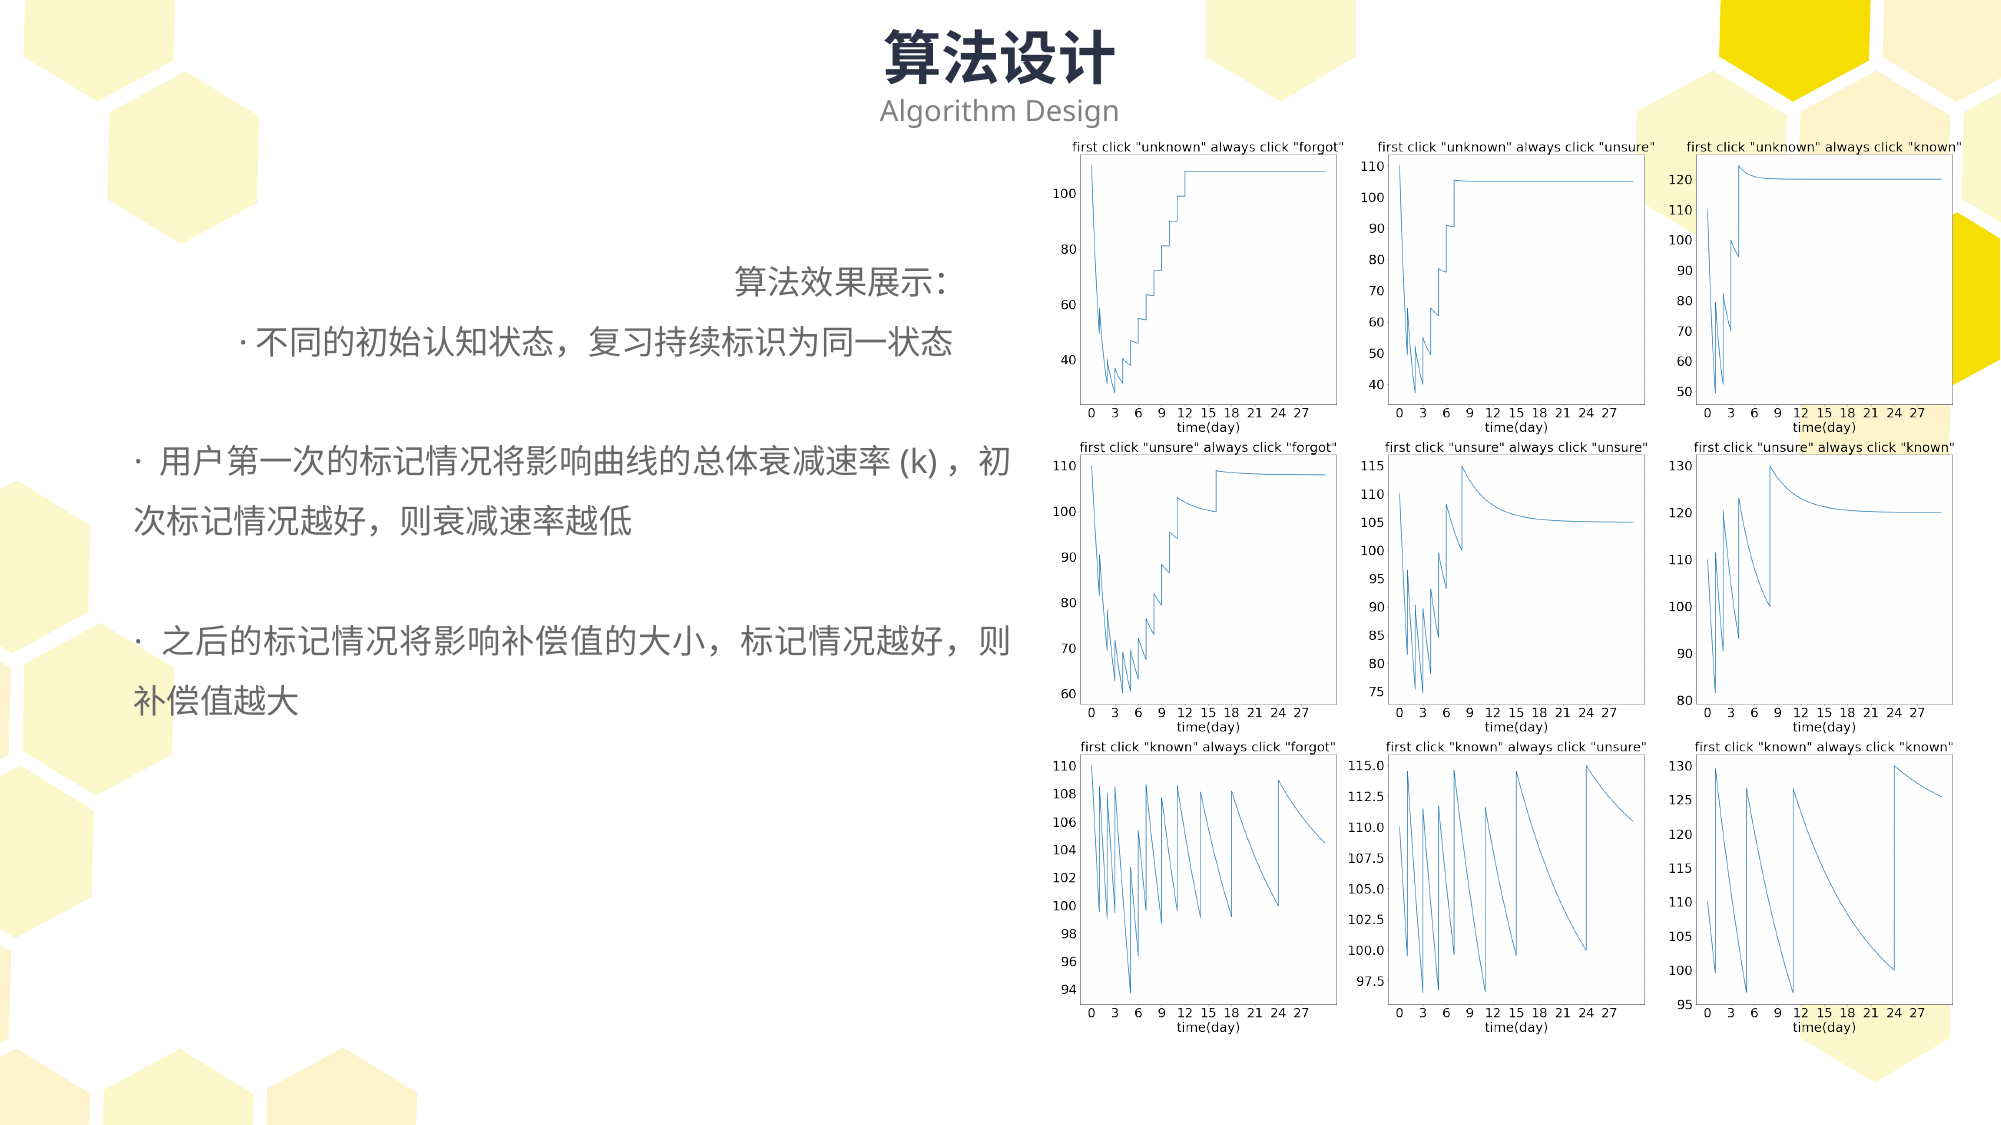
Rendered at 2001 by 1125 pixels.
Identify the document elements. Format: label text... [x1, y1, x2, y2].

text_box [485, 0, 1515, 133]
picture [939, 19, 2000, 1125]
text_box 算法效果展示： ·不同的初始认知状态，复习持续标识为同一状态 · 用户第一次的标记情况将影响曲线的总体衰减速率(k)，初次标记情况越好，则衰减速率越低 · 之后的标记情况将影响补偿值的大小，标记情况越好，则补偿值越大 [119, 233, 939, 728]
